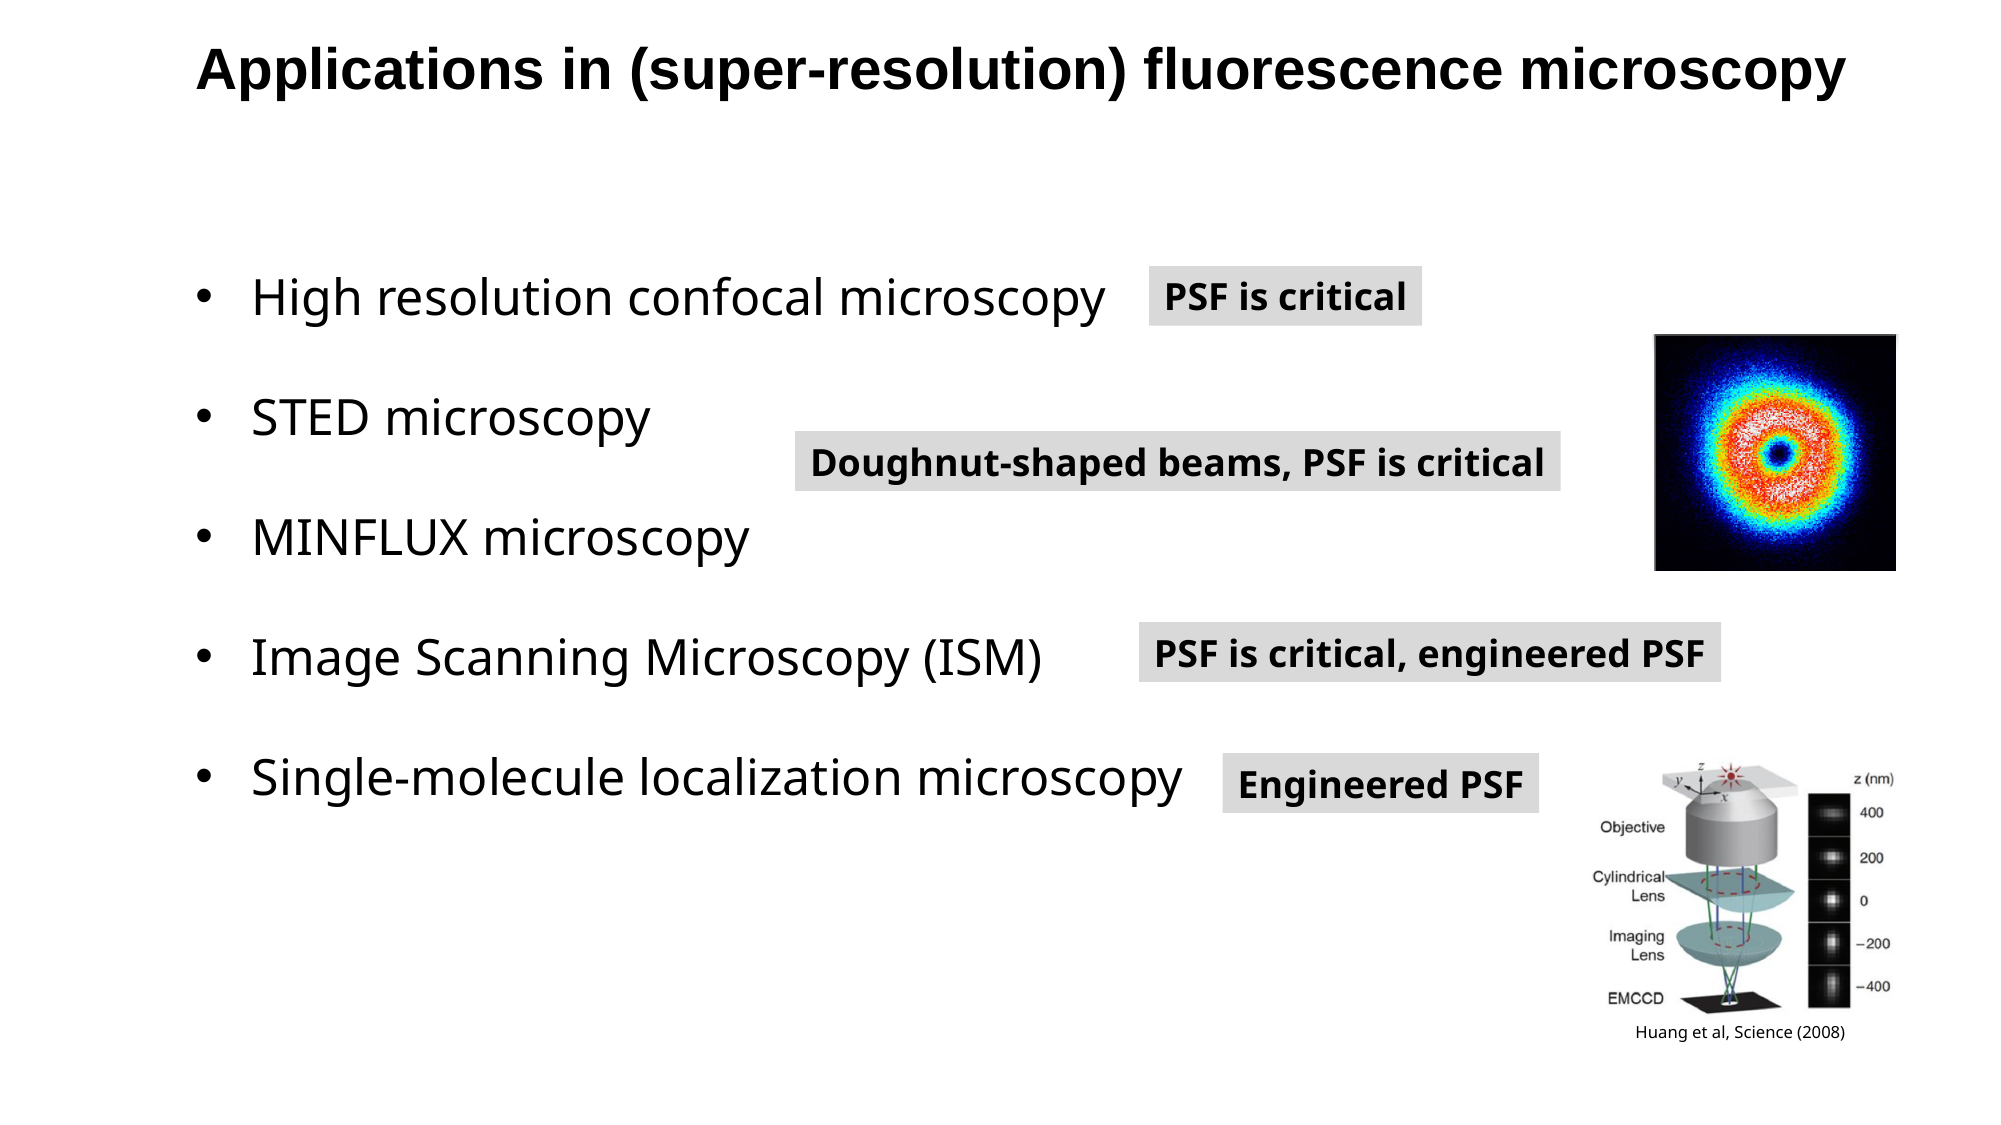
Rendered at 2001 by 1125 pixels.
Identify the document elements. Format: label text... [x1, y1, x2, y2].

picture [1652, 334, 1899, 571]
text_box Huang et al, Science (2008) [1620, 1030, 1861, 1050]
picture [1585, 753, 1896, 1030]
text_box PSF is critical [1149, 266, 1423, 326]
text_box PSF is critical, engineered PSF [1139, 622, 1722, 682]
text_box Applications in (super-resolution) fluorescence microscopy [180, 23, 1864, 109]
text_box Doughnut-shaped beams, PSF is critical [795, 431, 1561, 491]
text_box High resolution confocal microscopy STED microscopy MINFLUX microscopy Image Scanning Microscopy (ISM) Single-molecule localization microscopy [180, 257, 1199, 813]
text_box Engineered PSF [1222, 753, 1540, 813]
